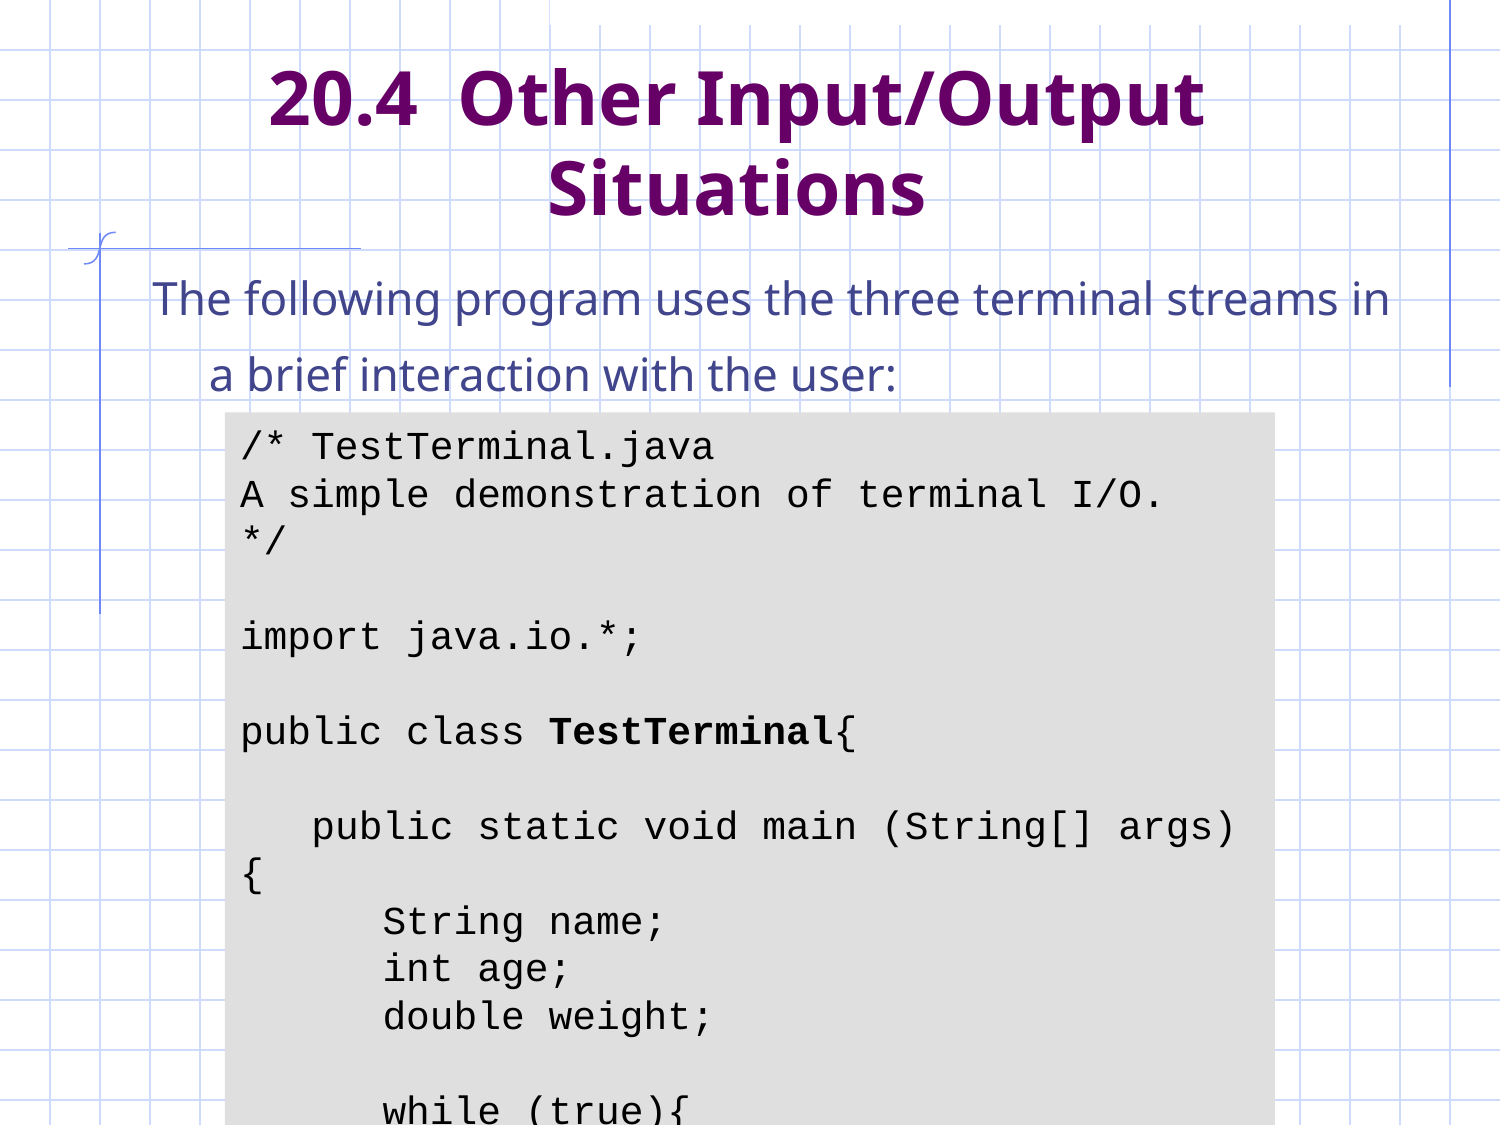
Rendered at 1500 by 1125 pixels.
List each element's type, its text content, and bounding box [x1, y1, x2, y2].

title 20.4 Other Input/Output Situations [99, 50, 1375, 238]
text_box /* TestTerminal.java A simple demonstration of terminal I/O. */ import java.io.*; public class TestTerminal{ public static void main (String[] args){ String name; int age; double weight; while (true){ [224, 412, 1275, 1125]
list The following program uses the three terminal streams in a brief interaction with the user: [137, 262, 1413, 988]
